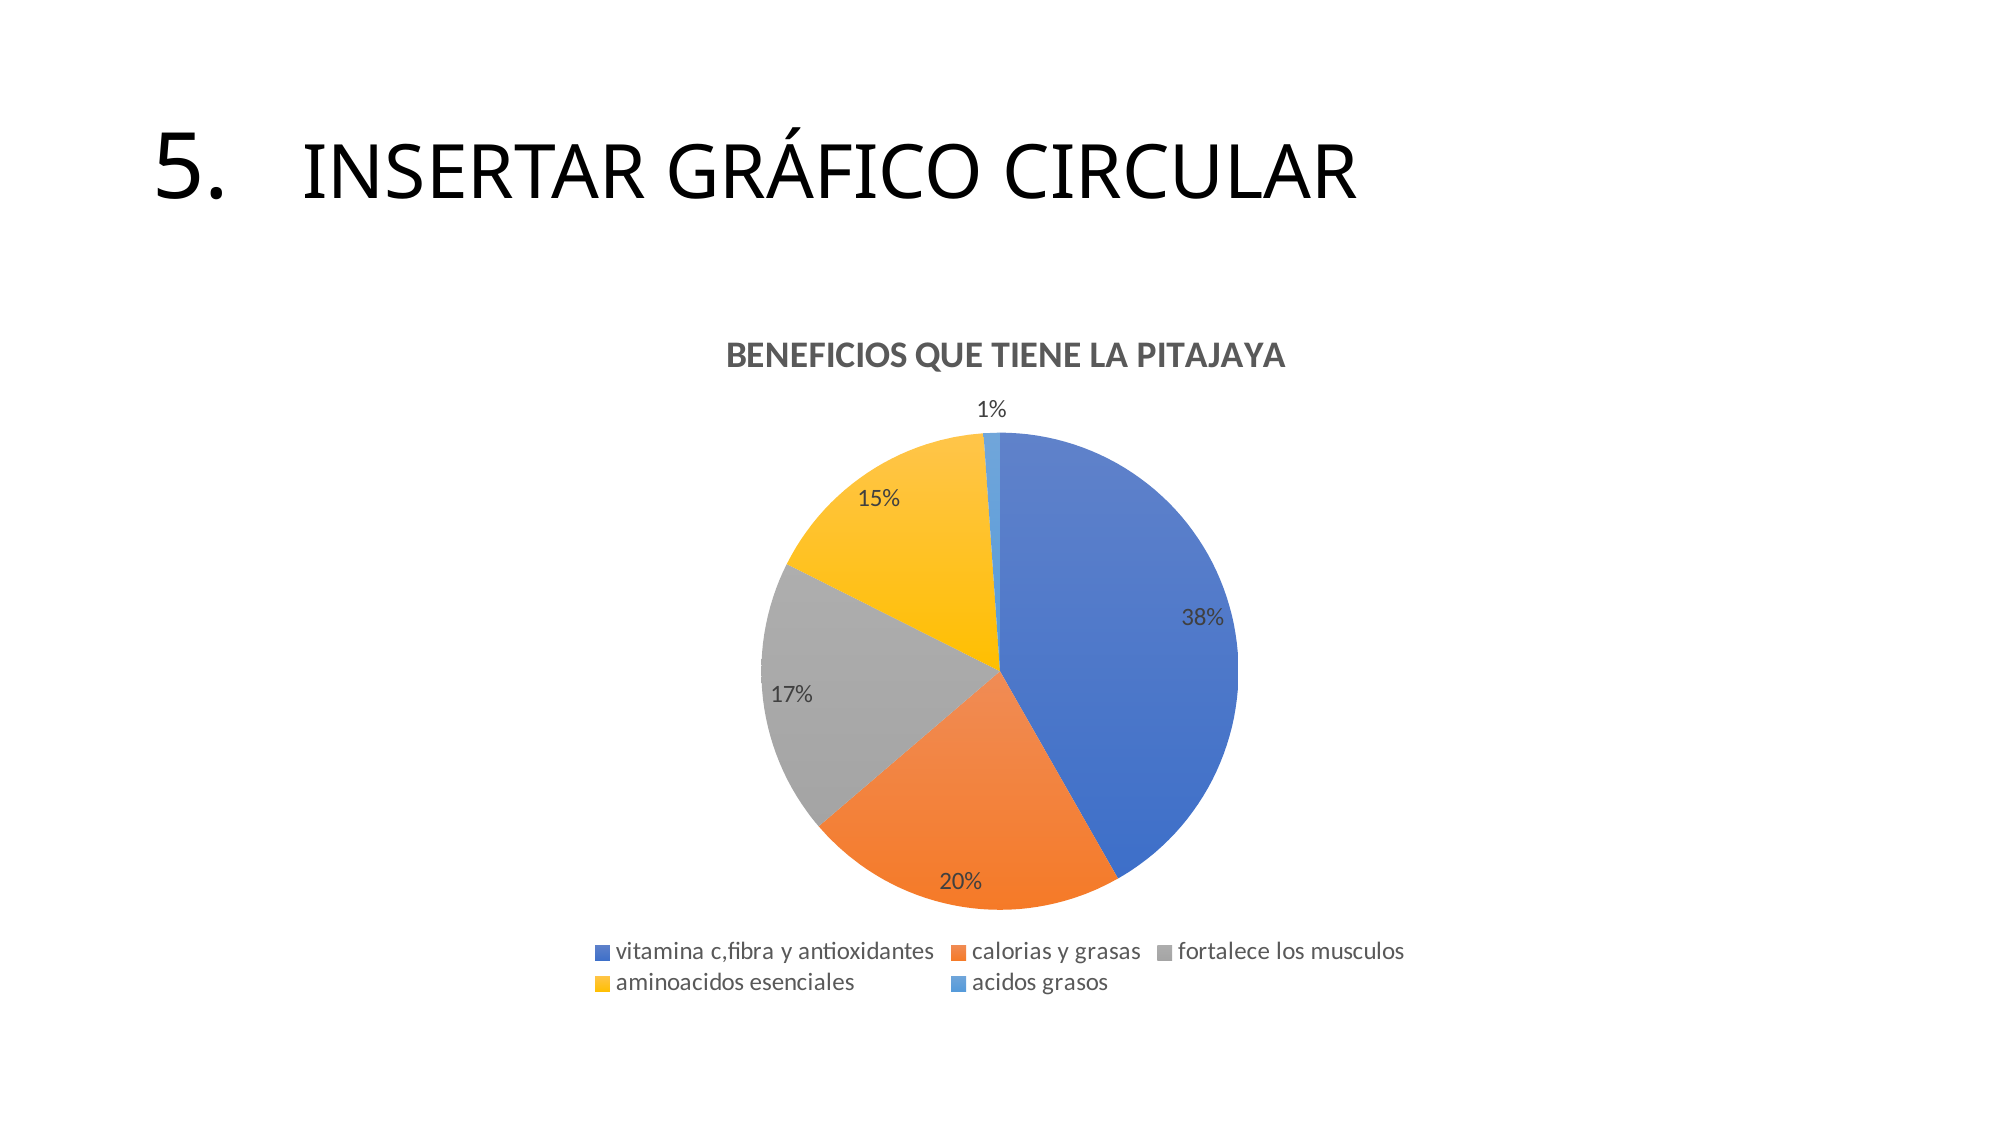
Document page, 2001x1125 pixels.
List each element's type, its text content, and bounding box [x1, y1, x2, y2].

chart [320, 302, 1680, 1003]
title 5. INSERTAR GRÁFICO CIRCULAR [137, 59, 1863, 278]
